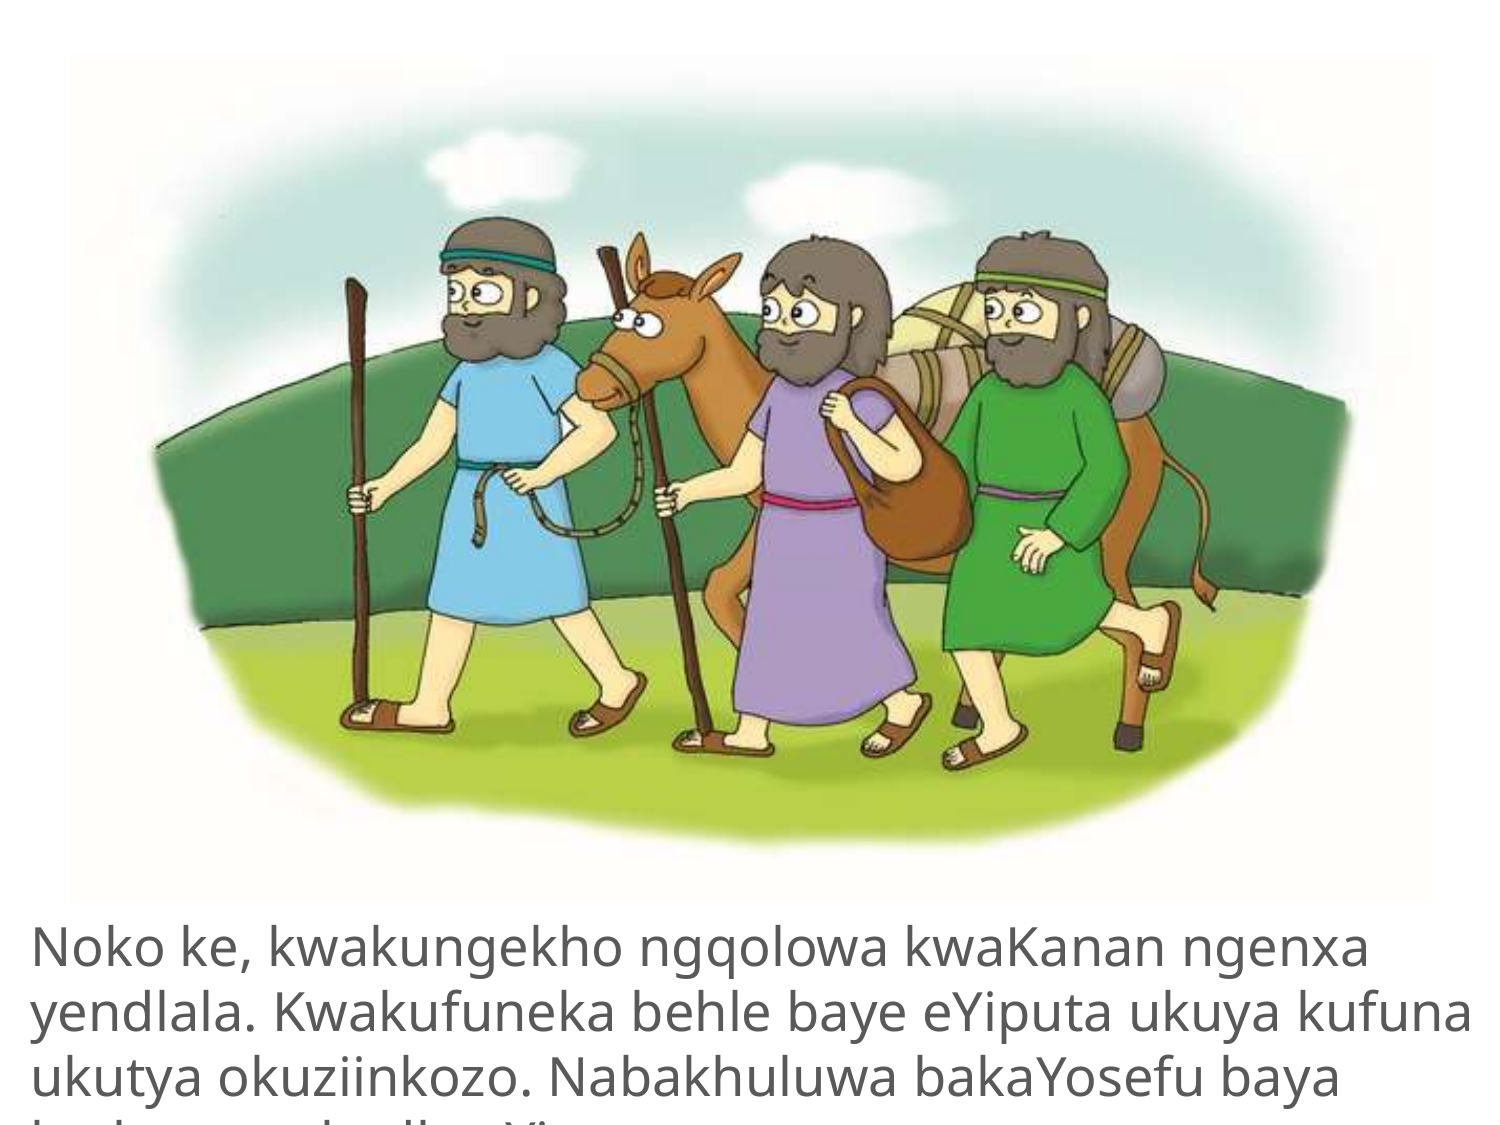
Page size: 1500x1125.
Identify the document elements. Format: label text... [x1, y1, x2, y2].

text_box Noko ke, kwakungekho ngqolowa kwaKanan ngenxa yendlala. Kwakufuneka behle baye eYiputa ukuya kufuna ukutya okuziinkozo. Nabakhuluwa bakaYosefu baya kuthenga ukudla eYiputa. [15, 905, 1500, 1125]
picture [67, 54, 1433, 906]
